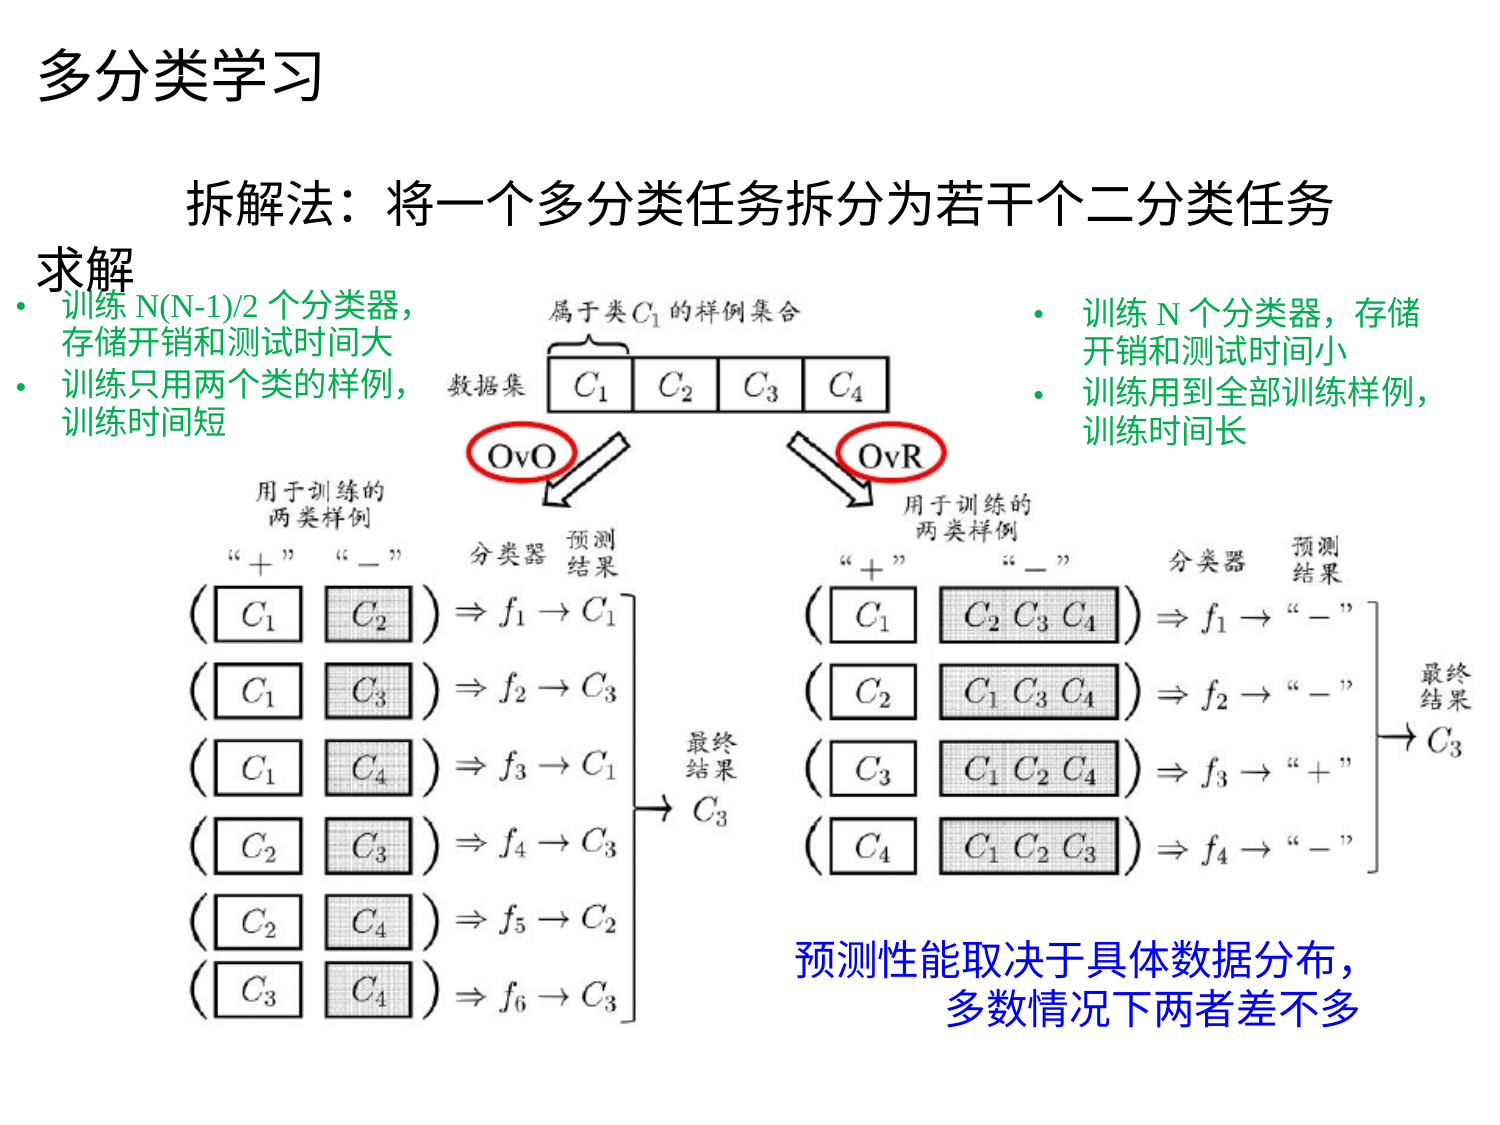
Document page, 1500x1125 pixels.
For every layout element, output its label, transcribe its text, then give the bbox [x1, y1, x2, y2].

text_box • • [14, 286, 27, 405]
text_box 训练N(N-1)/2个分类器， 存储开销和测试时间大 训练只用两个类的样例， 训练时间短 [60, 298, 163, 442]
picture [168, 280, 1482, 1038]
text_box 多分类学习 拆解法：将一个多分类任务拆分为若干个二分类任务求解 [35, 52, 1382, 298]
